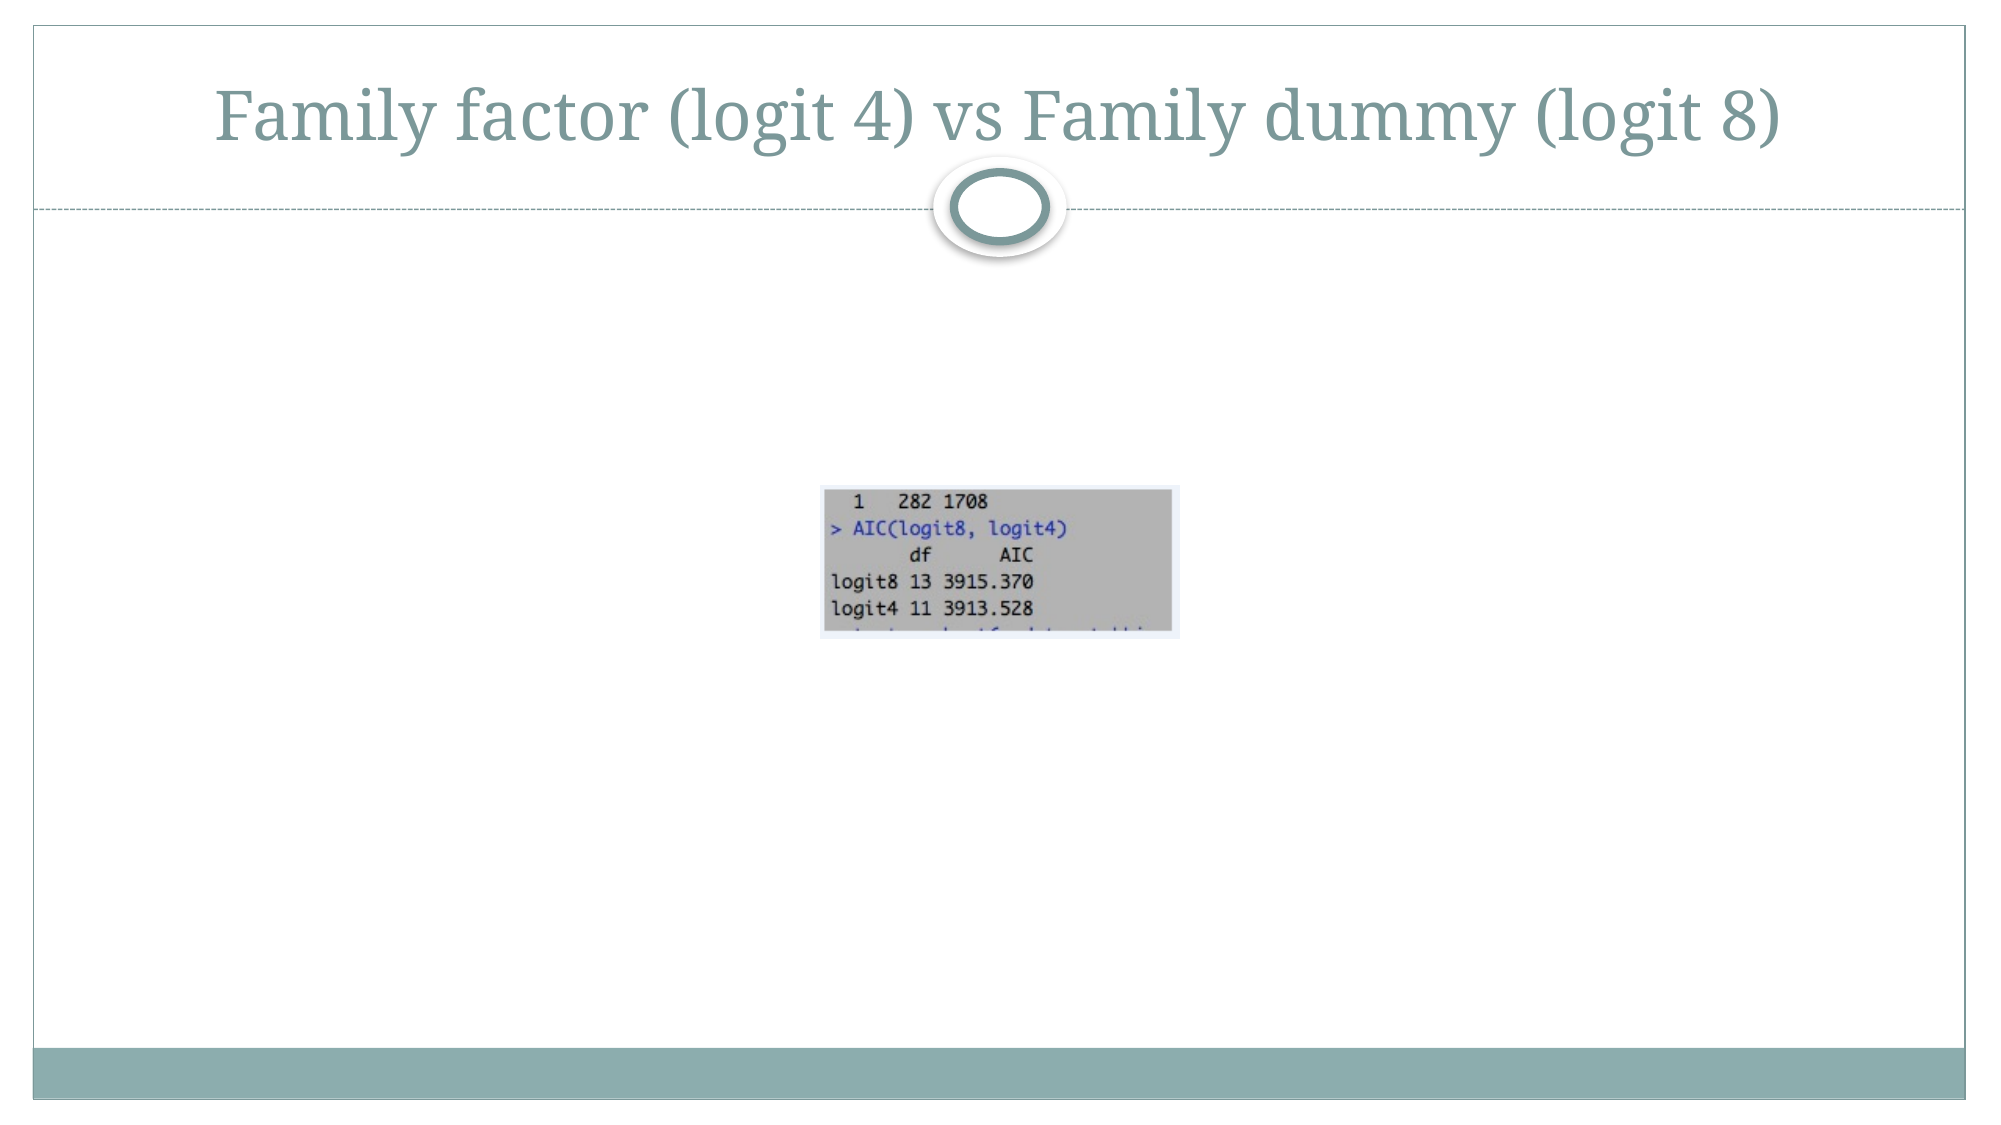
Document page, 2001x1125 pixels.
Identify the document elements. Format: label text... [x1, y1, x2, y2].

picture [820, 485, 1180, 640]
title Family factor (logit 4) vs Family dummy (logit 8) [66, 37, 1933, 162]
